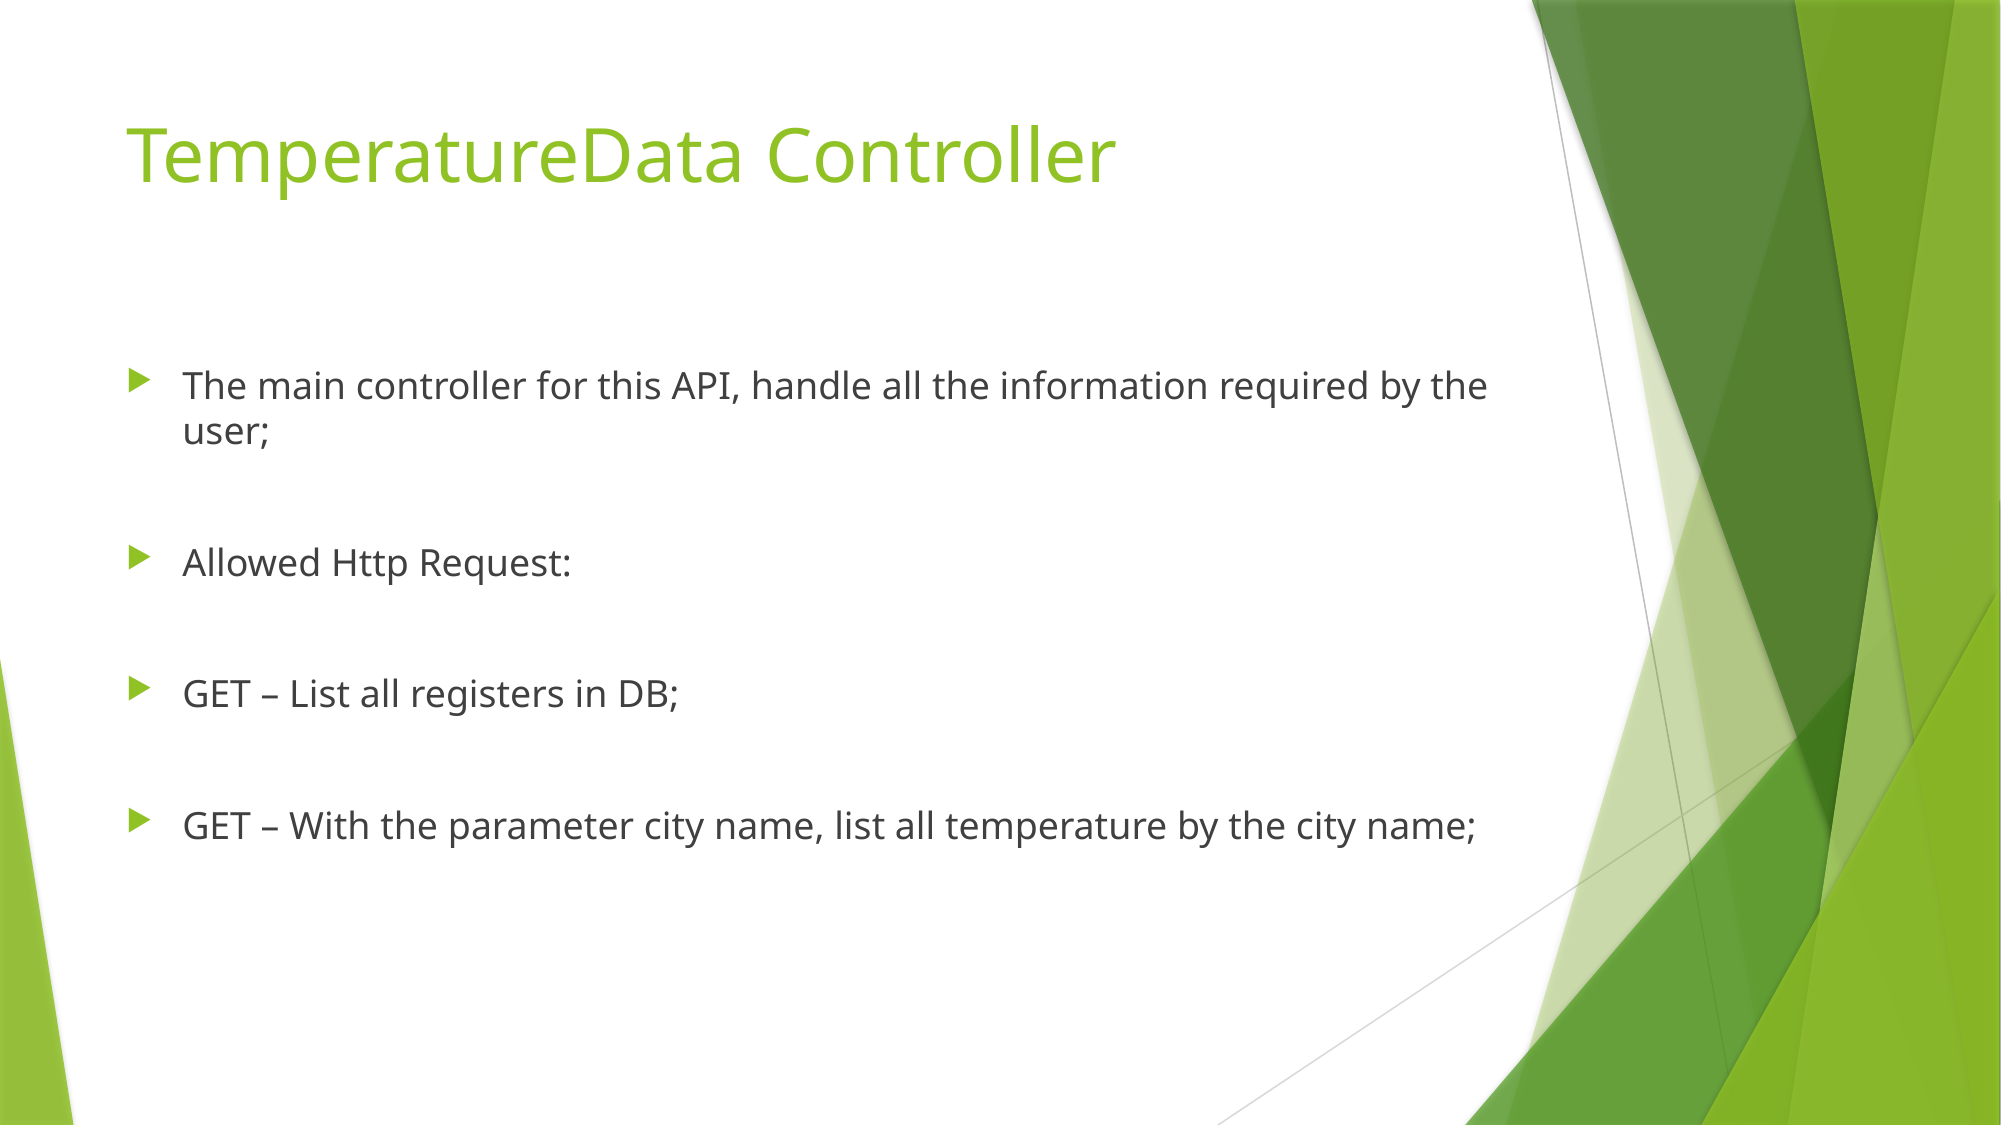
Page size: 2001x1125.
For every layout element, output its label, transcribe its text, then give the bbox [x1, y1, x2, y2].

list The main controller for this API, handle all the information required by the user; Allowed Http Request: GET – List all registers in DB; GET – With the parameter city name, list all temperature by the city name; [111, 354, 1522, 992]
title TemperatureData Controller [111, 99, 1522, 317]
